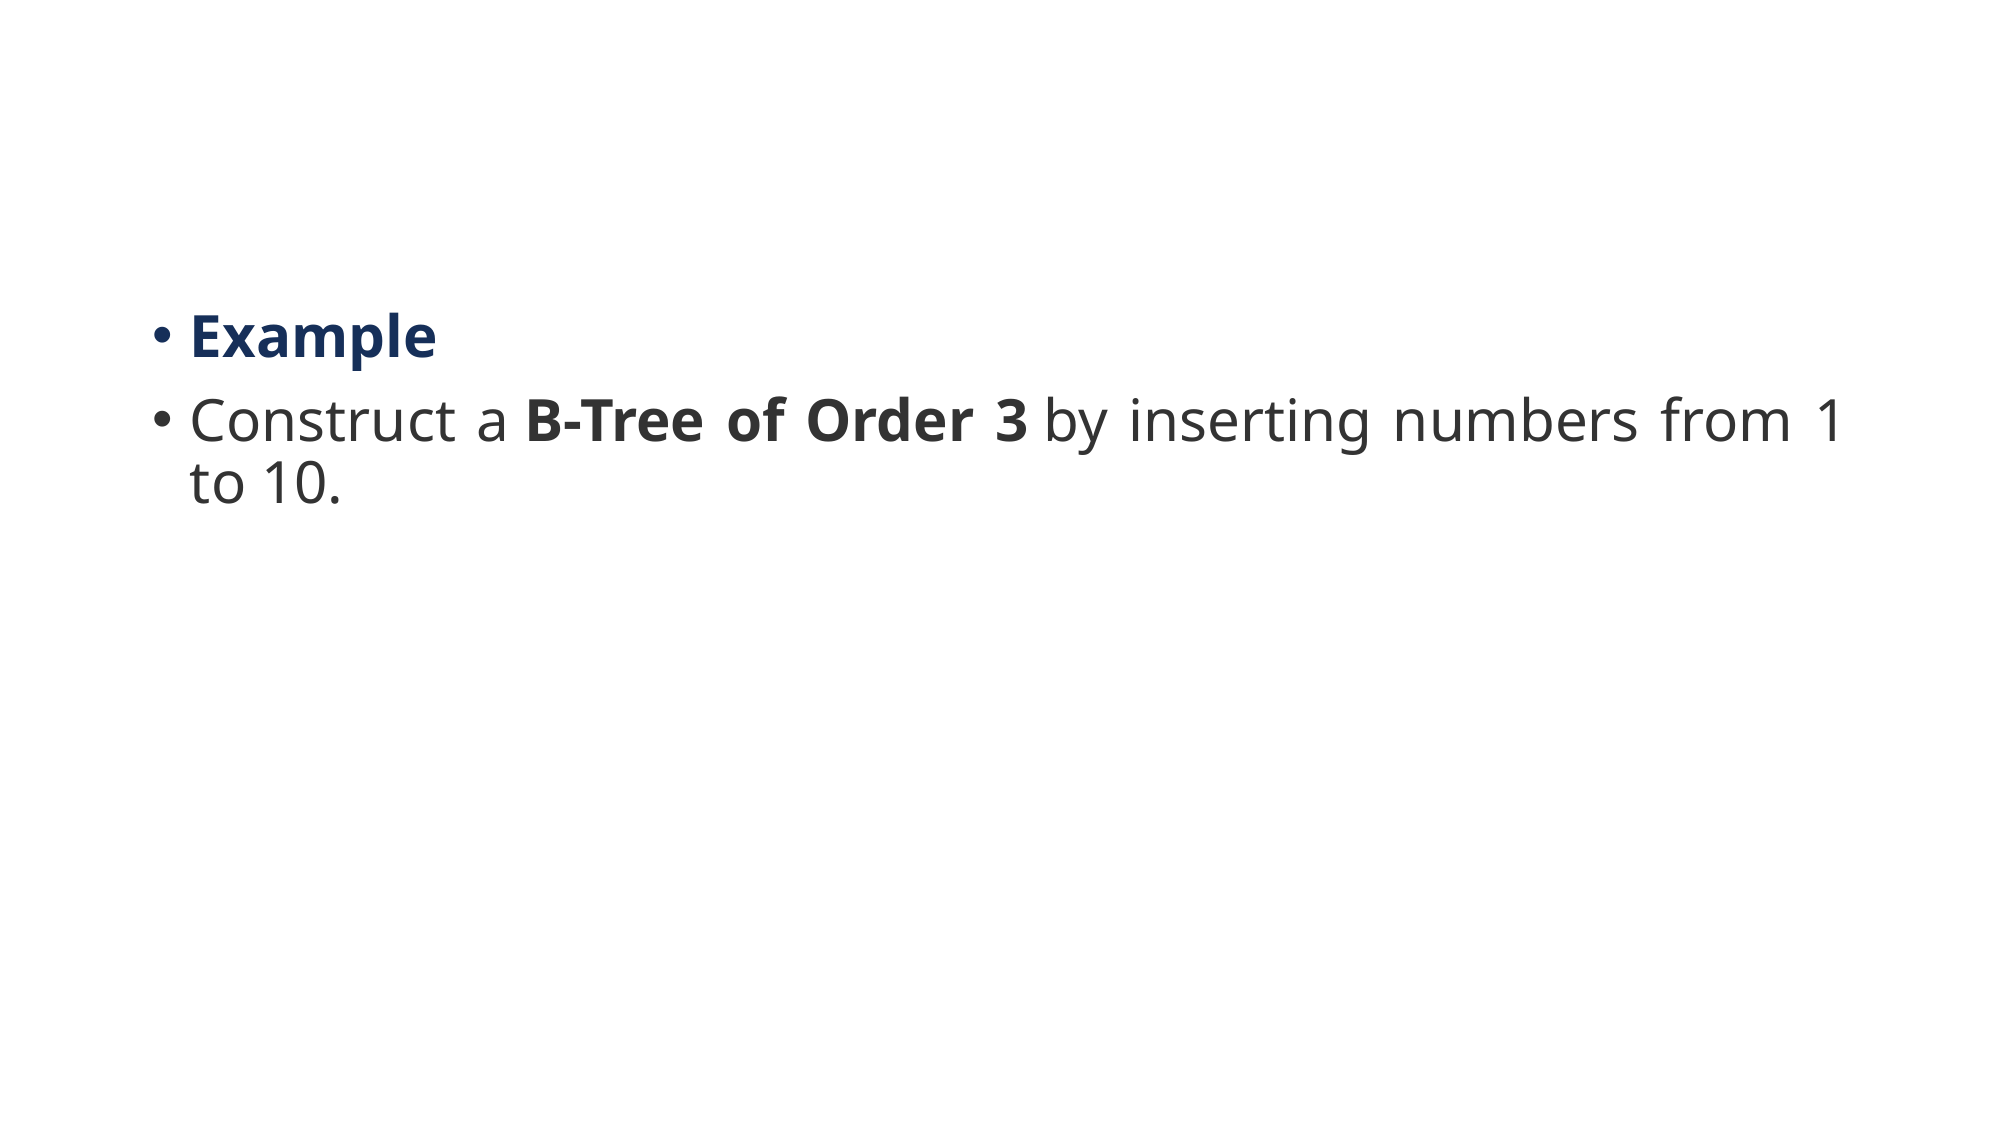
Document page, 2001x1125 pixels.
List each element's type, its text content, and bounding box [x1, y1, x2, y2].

list Example Construct a B-Tree of Order 3 by inserting numbers from 1 to 10. [137, 299, 1863, 1014]
